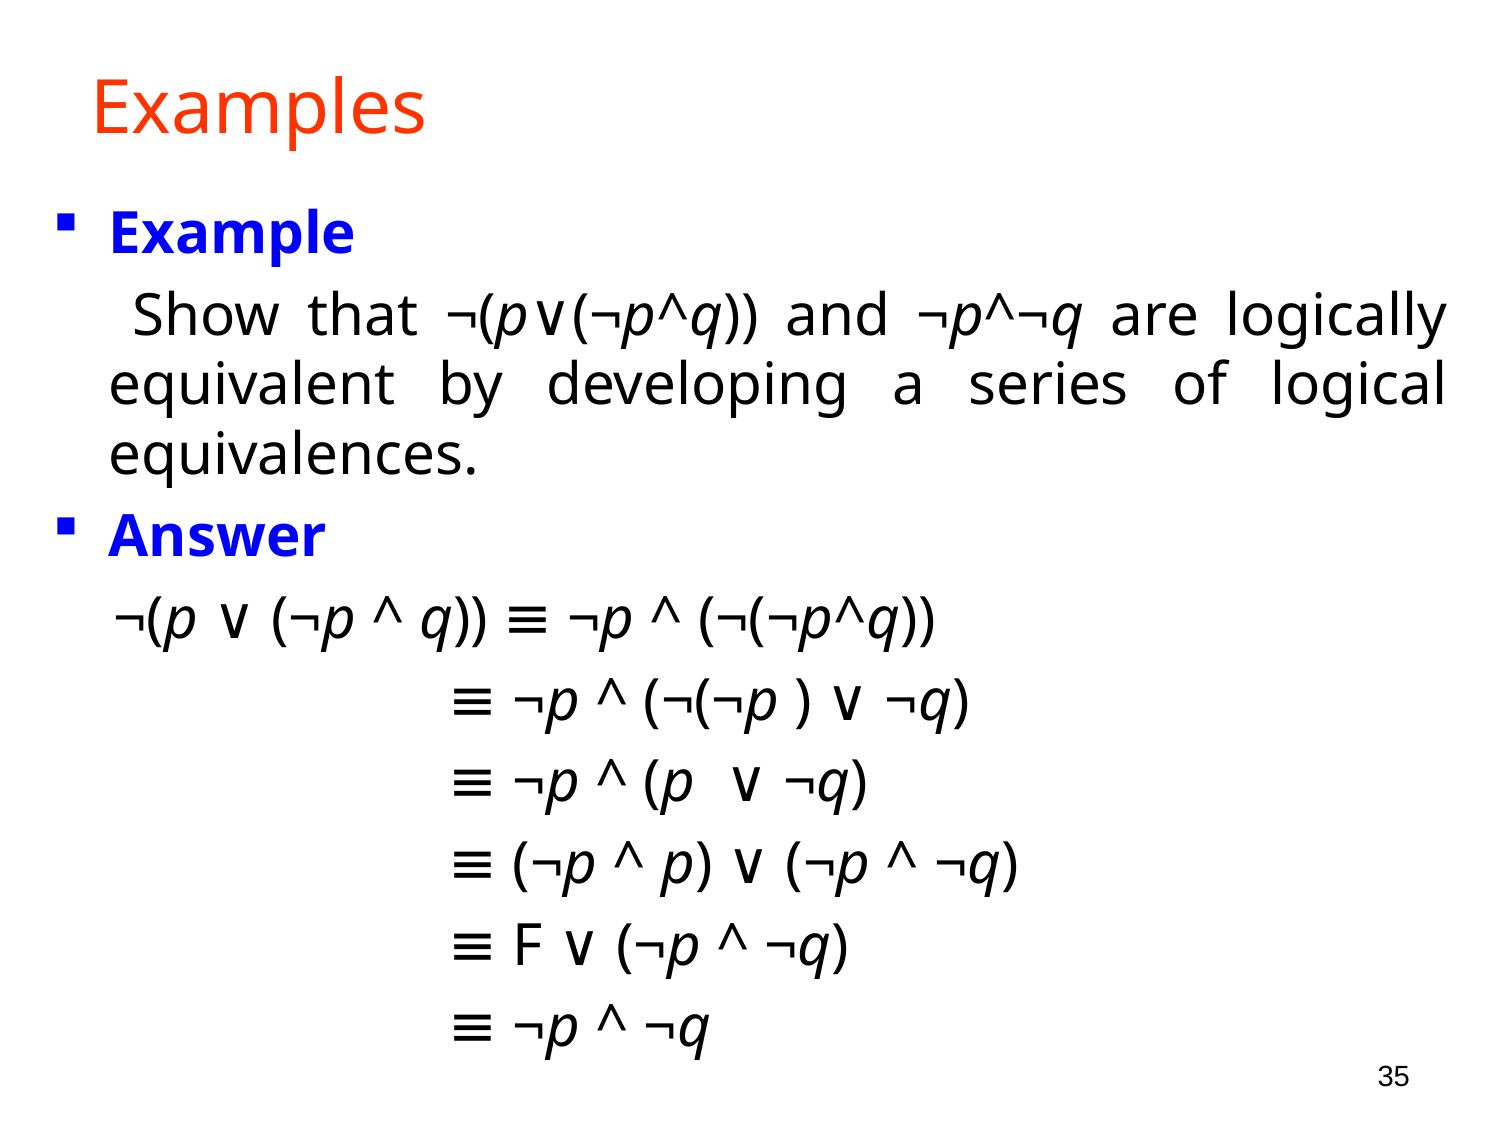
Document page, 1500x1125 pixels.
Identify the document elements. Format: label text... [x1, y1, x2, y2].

list Example Show that ¬(p∨(¬p^q)) and ¬p^¬q are logically equivalent by developing a series of logical equivalences. Answer ¬(p ∨ (¬p ^ q)) ≡ ¬p ^ (¬(¬p^q)) ≡ ¬p ^ (¬(¬p ) ∨ ¬q) ≡ ¬p ^ (p ∨ ¬q) ≡ (¬p ^ p) ∨ (¬p ^ ¬q) ≡ F ∨ (¬p ^ ¬q) ≡ ¬p ^ ¬q [37, 187, 1463, 825]
title Examples [75, 45, 1450, 163]
slide_number 35 [1074, 1049, 1426, 1103]
